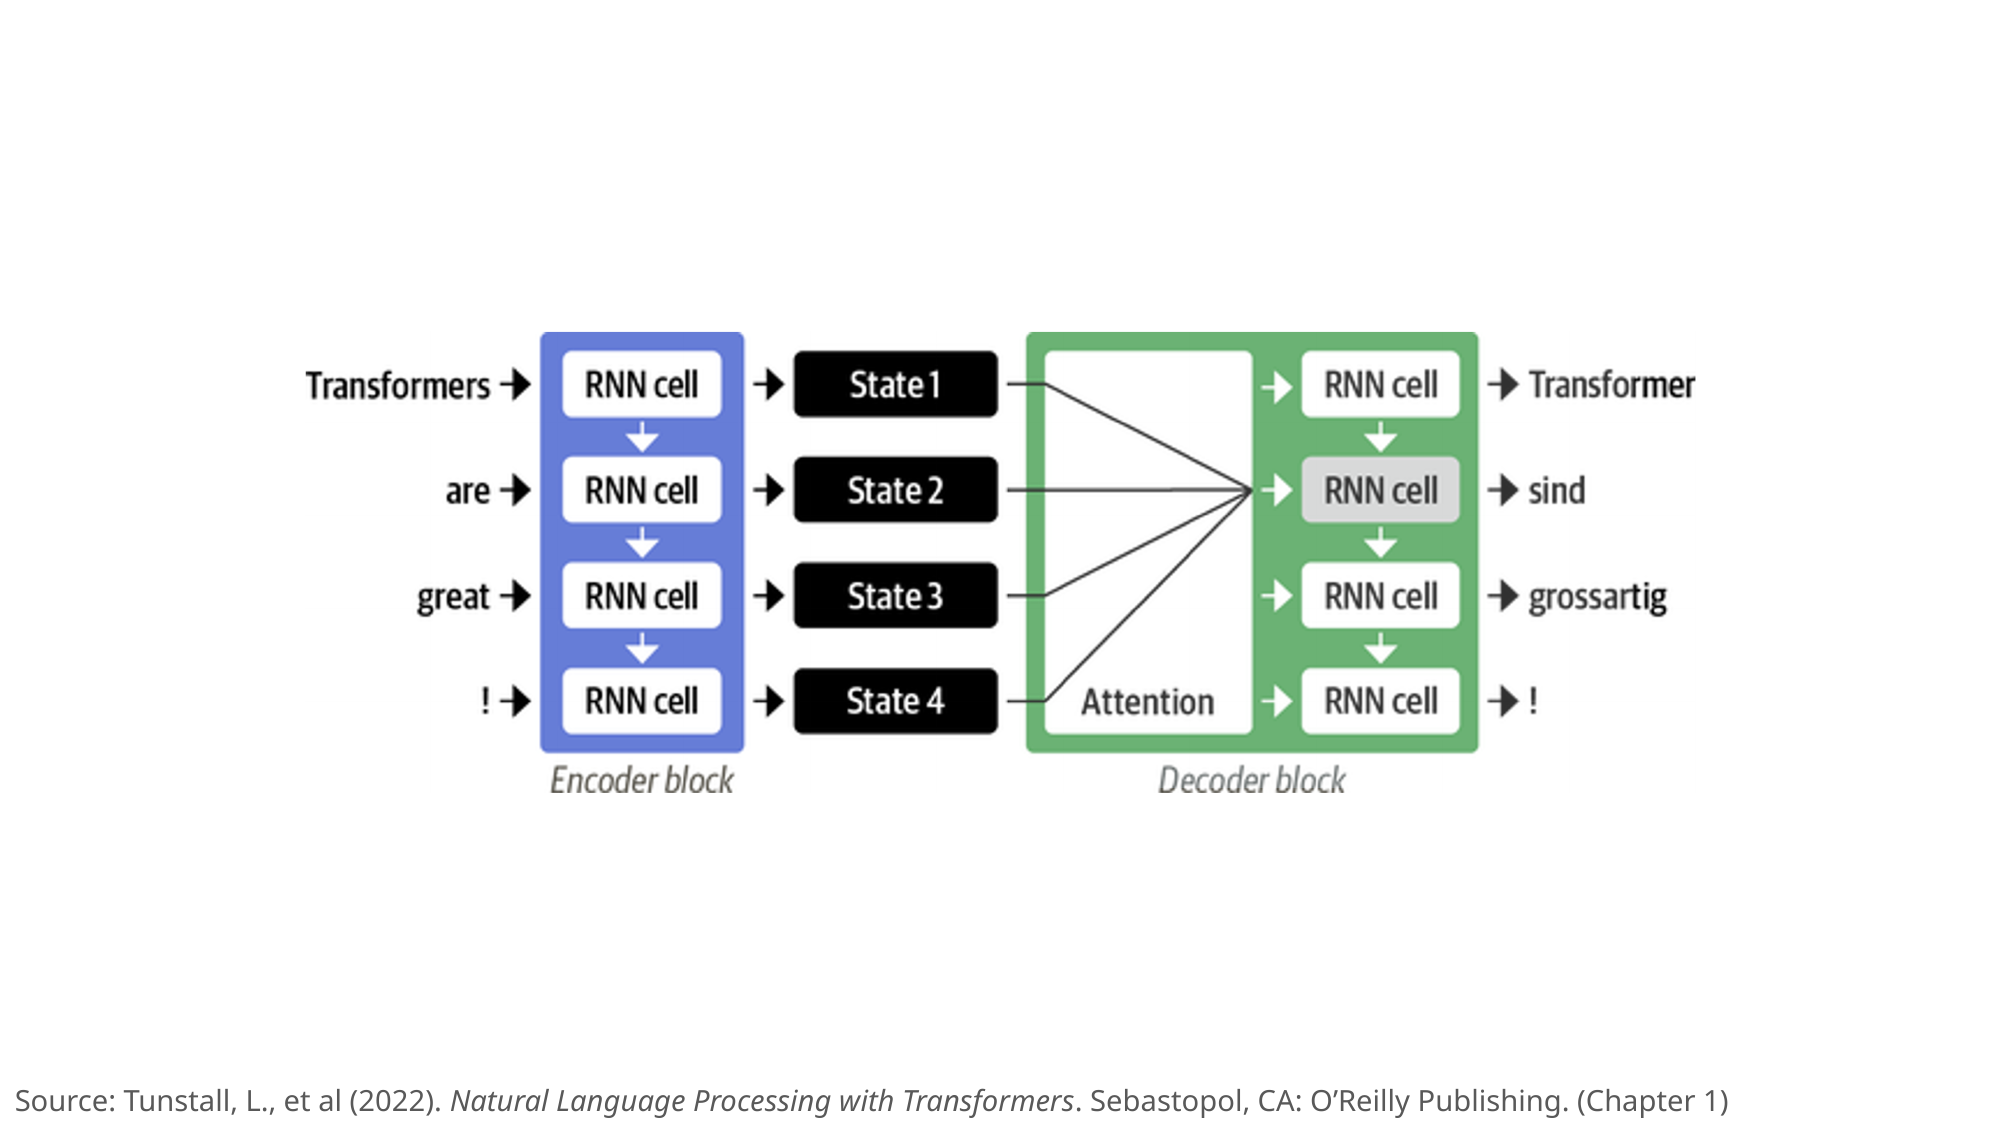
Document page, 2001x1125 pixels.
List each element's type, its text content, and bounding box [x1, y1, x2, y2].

picture [304, 330, 1696, 794]
text_box Source: Tunstall, L., et al (2022). Natural Language Processing with Transformers. Sebastopol, CA: O’Reilly Publishing. (Chapter 1) [0, 1074, 2000, 1125]
